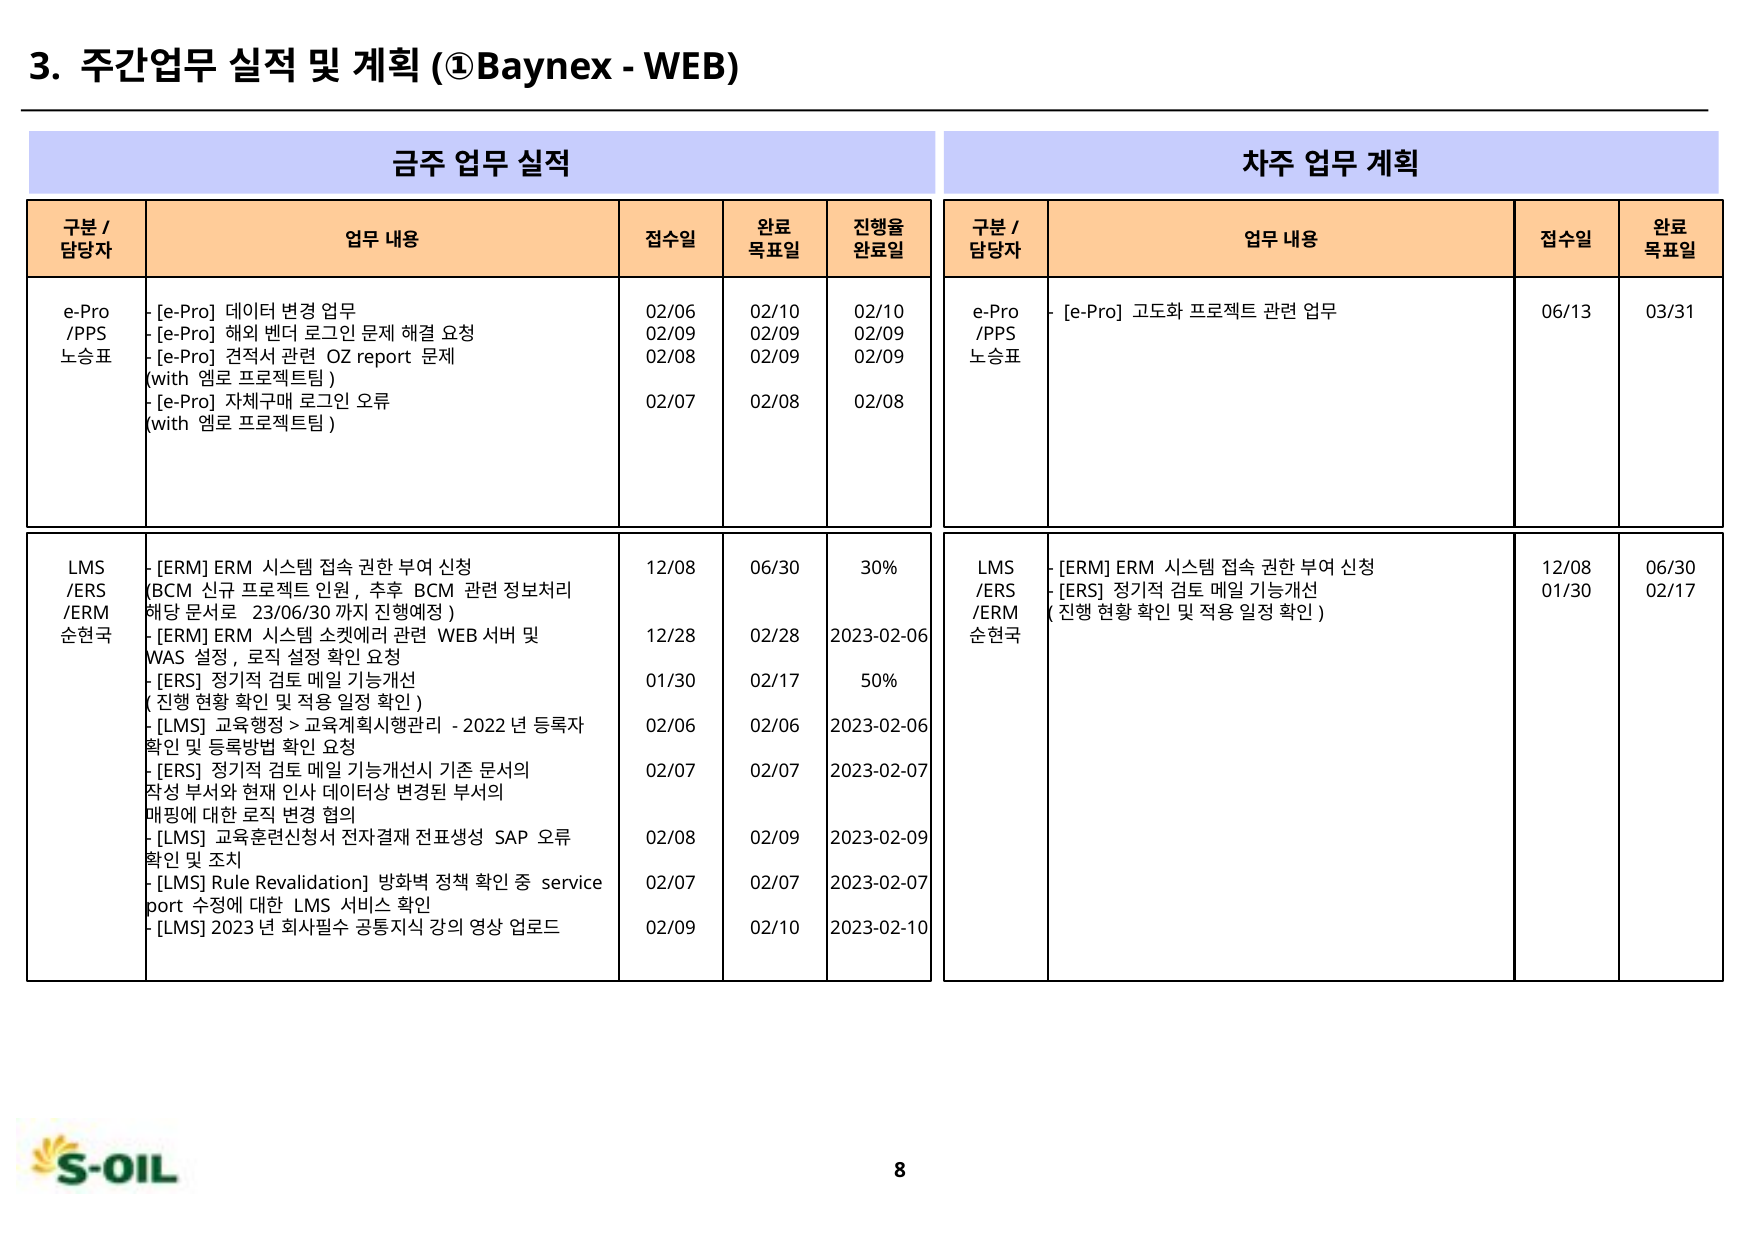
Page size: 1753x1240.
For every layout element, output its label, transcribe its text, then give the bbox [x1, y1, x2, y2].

text_box 30% 2023-02-06 50% 2023-02-06 2023-02-07 2023-02-09 2023-02-07 2023-02-10 [827, 533, 932, 982]
text_box 02/10 02/09 02/09 02/08 [827, 277, 932, 528]
text_box LMS /ERS /ERM 순현국 [27, 533, 145, 982]
text_box 완료 목표일 [1618, 200, 1723, 277]
text_box e-Pro /PPS 노승표 [943, 277, 1048, 528]
text_box 06/30 02/28 02/17 02/06 02/07 02/09 02/07 02/10 [723, 533, 827, 982]
text_box 06/13 [1515, 277, 1619, 528]
text_box 8 [795, 1118, 1005, 1182]
text_box 03/31 [1619, 277, 1723, 528]
text_box 02/10 02/09 02/09 02/08 [723, 277, 827, 528]
text_box - [ERM] ERM 시스템 접속 권한 부여 신청 (BCM 신규 프로젝트 인원, 추후 BCM 관련 정보처리 해당 문서로 23/06/30까지 진행예정) - [ERM] ERM 시스템 소켓에러 관련 WEB서버 및 WAS 설정, 로직 설정 확인 요청 - [ERS] 정기적 검토 메일 기능개선 (진행 현황 확인 및 적용 일정 확인) - [LMS] 교육행정>교육계획시행관리 - 2022년 등록자 확인 및 등록방법 확인 요청 - [ERS] 정기적 검토 메일 기능개선시 기존 문서의 작성 부서와 현재 인사 데이터상 변경된 부서의 매핑에 대한 로직 변경 협의 - [LMS] 교육훈련신청서 전자결재 전표생성 SAP 오류 확인 및 조치 - [LMS] Rule Revalidation] 방화벽 정책 확인 중 service port 수정에 대한 LMS 서비스 확인 - [LMS] 2023년 회사필수 공통지식 강의 영상 업로드 [145, 533, 618, 982]
text_box LMS /ERS /ERM 순현국 [943, 533, 1048, 982]
text_box - [e-Pro] 데이터 변경 업무 - [e-Pro] 해외 벤더 로그인 문제 해결 요청 - [e-Pro] 견적서 관련 OZ report 문제 (with 엠로 프로젝트팀) - [e-Pro] 자체구매 로그인 오류 (with 엠로 프로젝트팀) [145, 277, 618, 528]
text_box 구분/ 담당자 [27, 200, 145, 277]
text_box 진행율 완료일 [827, 200, 932, 277]
text_box 업무 내용 [1047, 200, 1514, 277]
text_box 12/08 12/28 01/30 02/06 02/07 02/08 02/07 02/09 [618, 533, 723, 982]
text_box e-Pro /PPS 노승표 [27, 277, 145, 528]
text_box 업무 내용 [145, 200, 618, 277]
text_box 완료 목표일 [722, 200, 827, 277]
text_box 접수일 [618, 200, 722, 277]
text_box 차주 업무 계획 [943, 131, 1719, 194]
text_box - [e-Pro] 고도화 프로젝트 관련 업무 [1048, 277, 1515, 528]
text_box 구분/ 담당자 [943, 200, 1047, 277]
text_box 접수일 [1514, 200, 1618, 277]
text_box 12/08 01/30 [1515, 533, 1619, 982]
text_box 3. 주간업무 실적 및 계획(①Baynex - WEB) [29, 41, 1009, 105]
text_box 금주 업무 실적 [29, 131, 936, 194]
text_box 02/06 02/09 02/08 02/07 [618, 277, 723, 528]
text_box - [ERM] ERM 시스템 접속 권한 부여 신청 - [ERS] 정기적 검토 메일 기능개선 (진행 현황 확인 및 적용 일정 확인) [1048, 533, 1515, 982]
picture [16, 1118, 205, 1194]
text_box 06/30 02/17 [1619, 533, 1723, 982]
